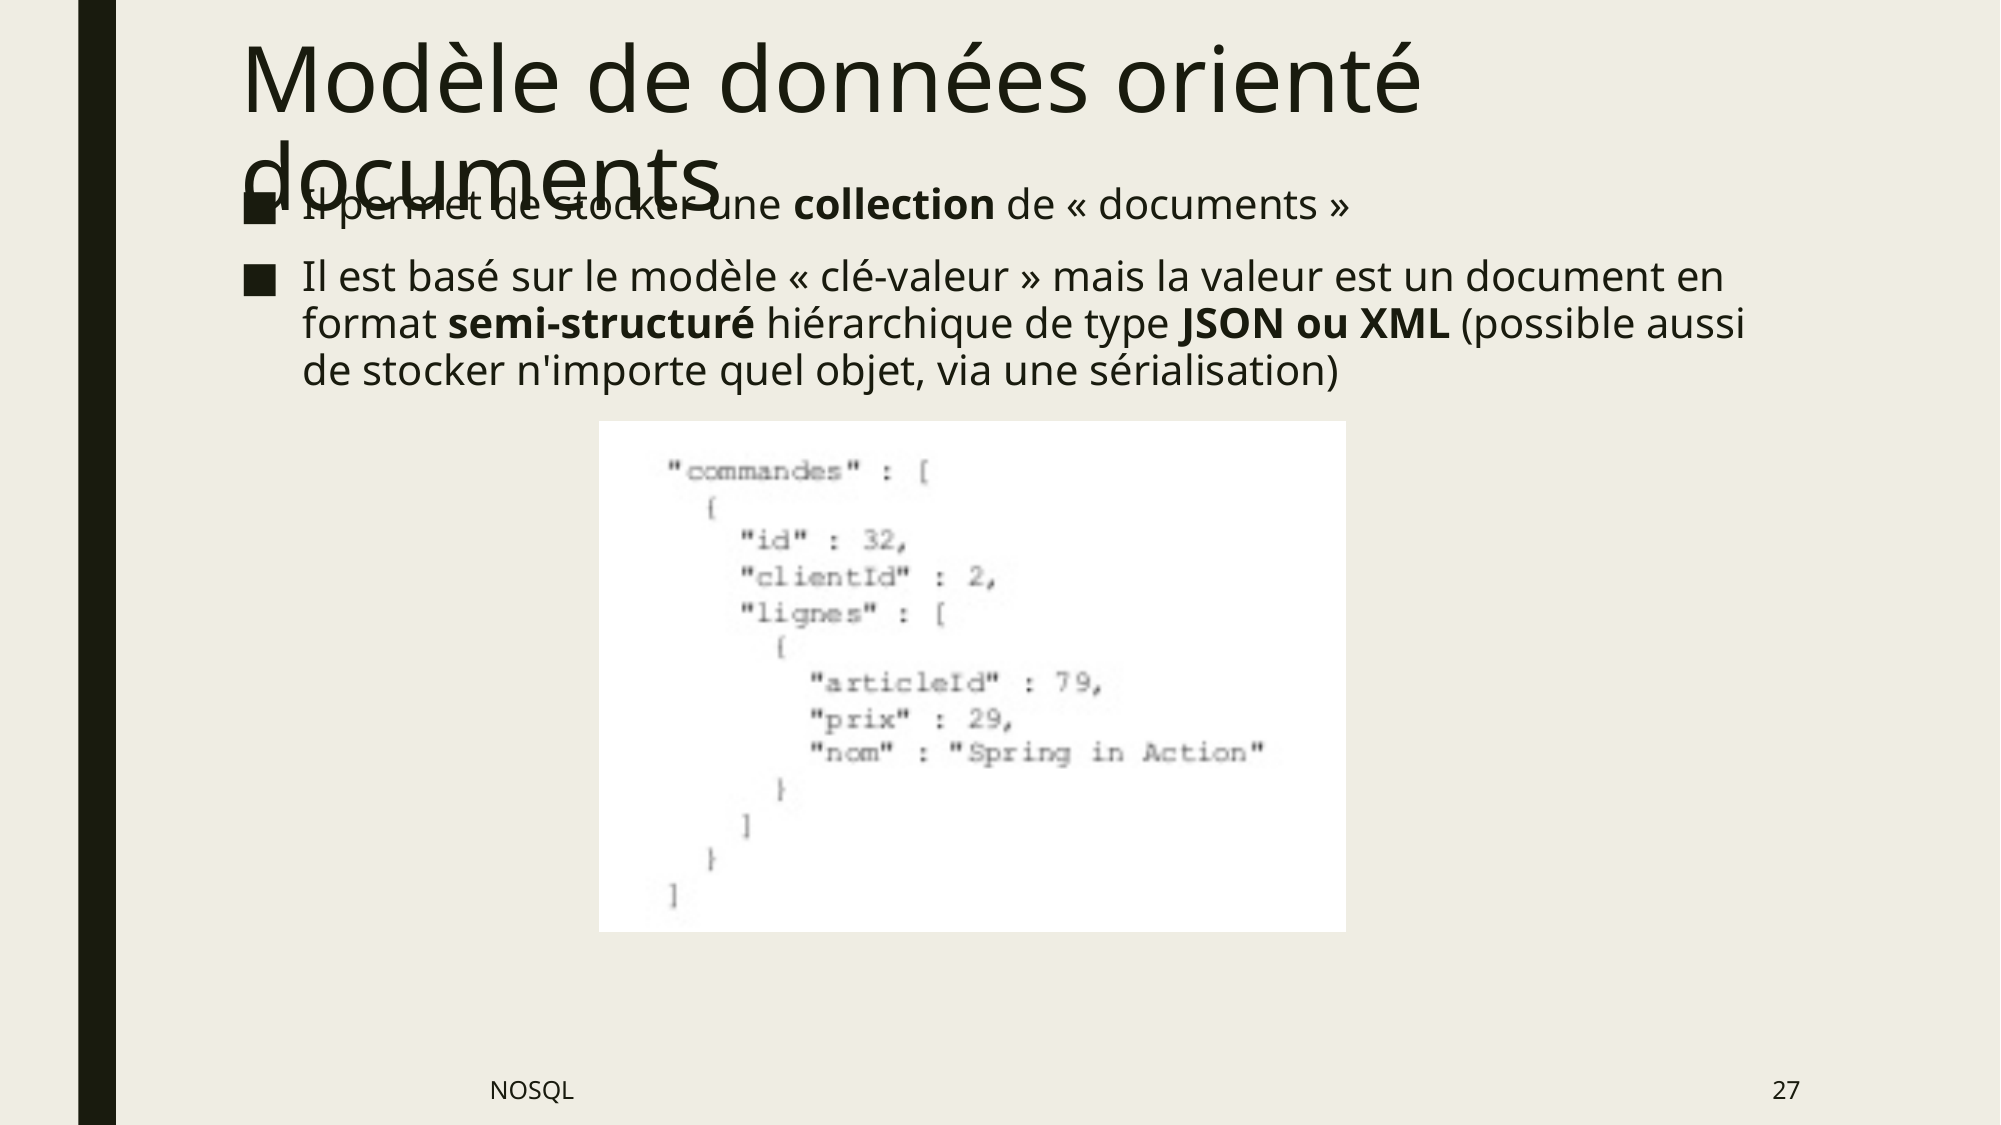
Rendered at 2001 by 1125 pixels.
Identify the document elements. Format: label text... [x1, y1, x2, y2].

list Il permet de stocker une collection de « documents » Il est basé sur le modèle « clé-valeur » mais la valeur est un document en format semi-structuré hiérarchique de type JSON ou XML (possible aussi de stocker n'importe quel objet, via une sérialisation) [225, 174, 1800, 963]
title Modèle de données orienté documents [225, 26, 1800, 174]
footer NOSQL [474, 1058, 1505, 1125]
slide_number 27 [1553, 1058, 1816, 1125]
picture [599, 421, 1346, 932]
